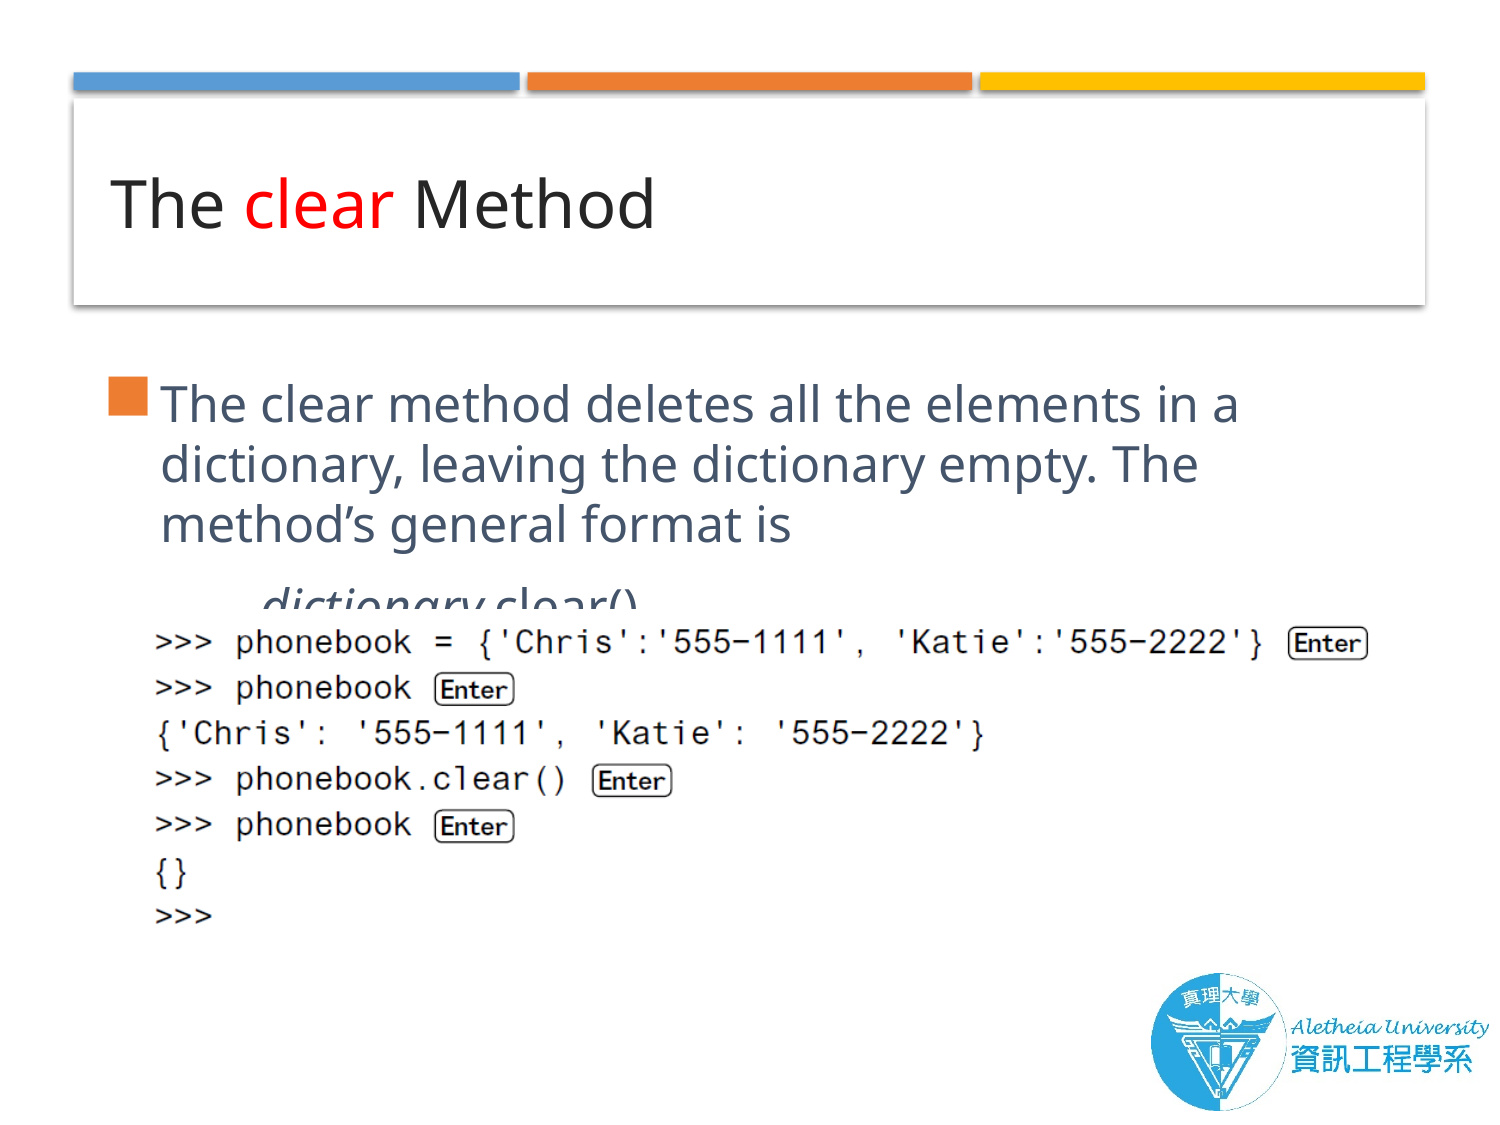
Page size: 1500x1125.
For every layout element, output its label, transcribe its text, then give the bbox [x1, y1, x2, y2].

picture [135, 609, 1391, 941]
list The clear method deletes all the elements in a dictionary, leaving the dictionary empty. The method’s general format is dictionary.clear() [95, 365, 1406, 962]
title The clear Method [95, 112, 1406, 291]
picture [1151, 973, 1489, 1111]
